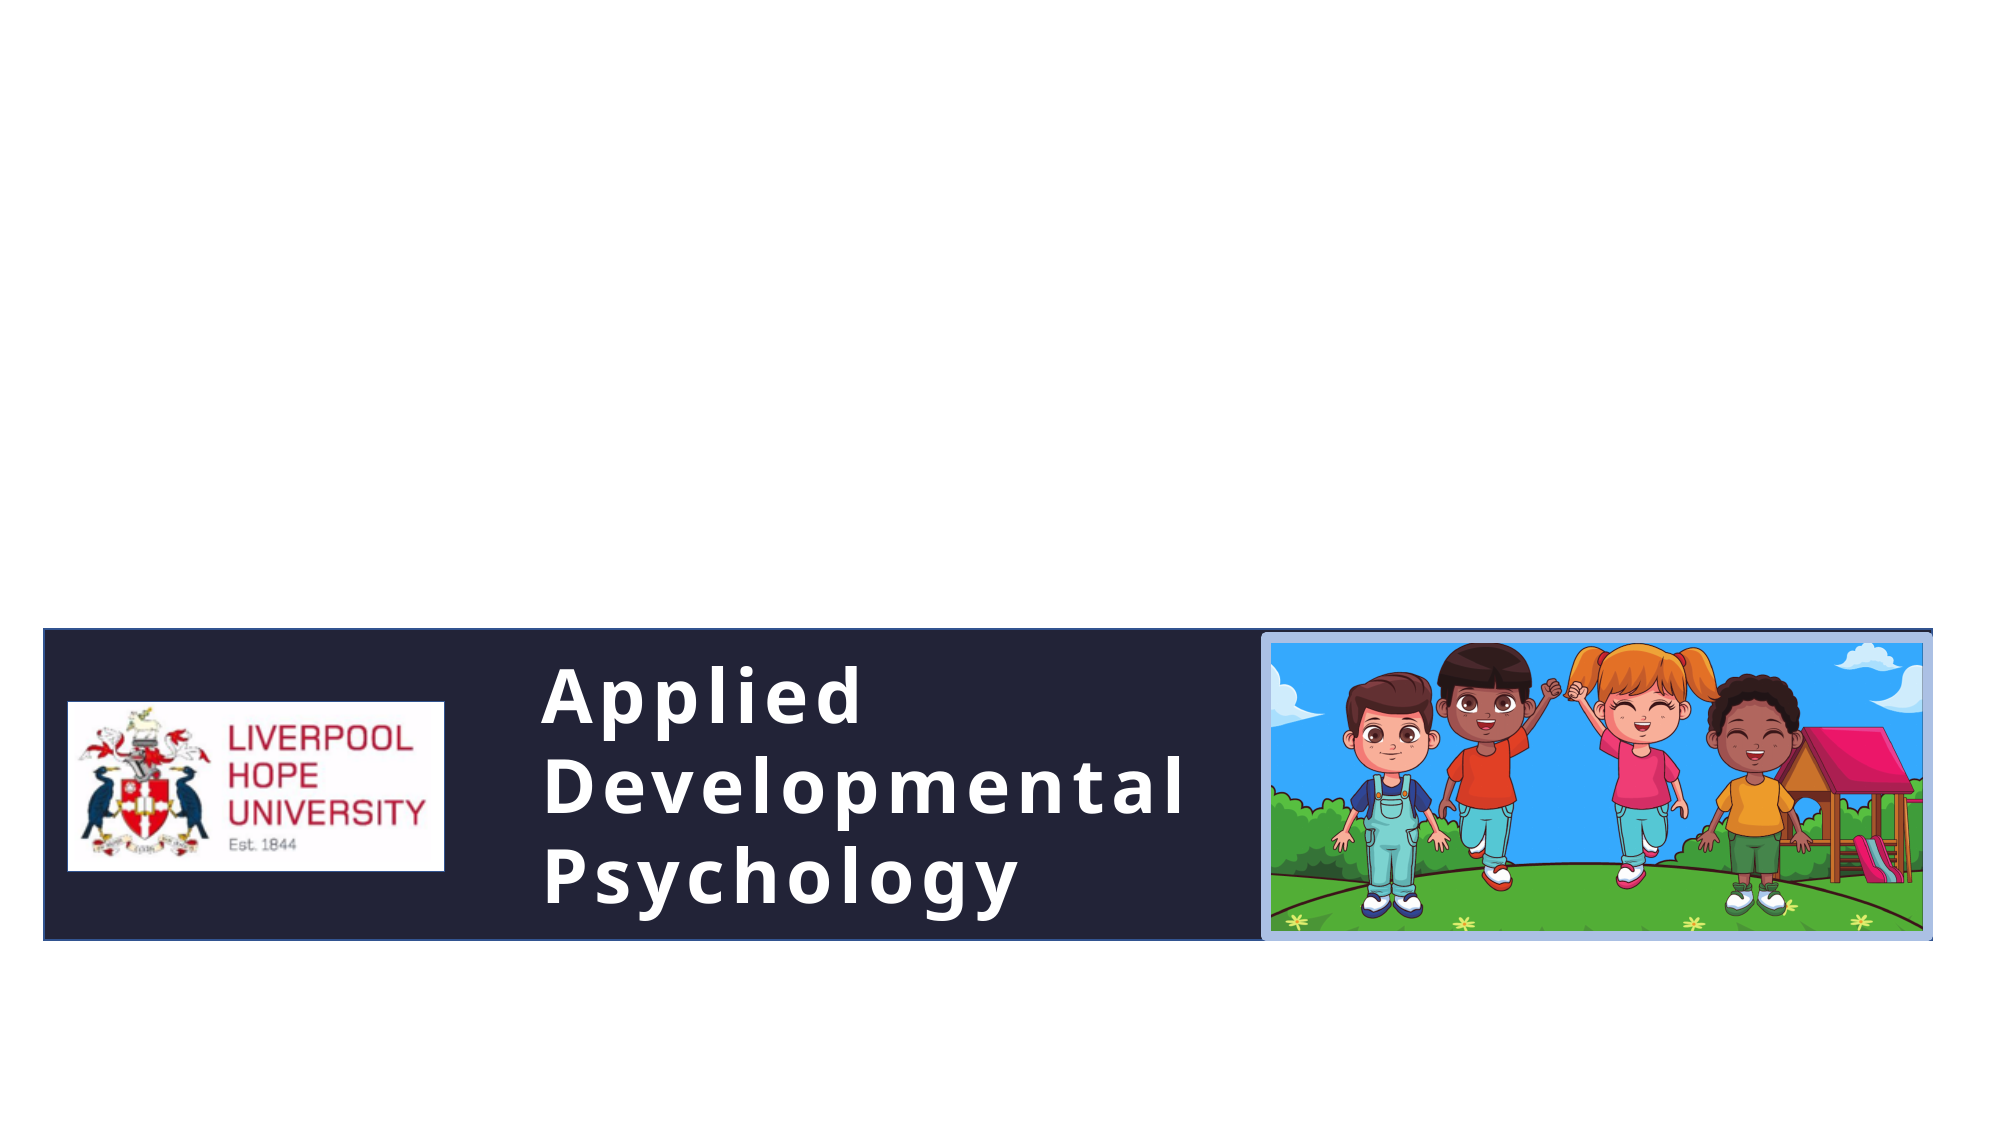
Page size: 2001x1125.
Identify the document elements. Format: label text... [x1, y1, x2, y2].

text_box [43, 628, 1933, 941]
picture [1270, 642, 1923, 931]
text_box Applied Developmental Psychology [526, 640, 1218, 926]
picture [67, 701, 445, 872]
